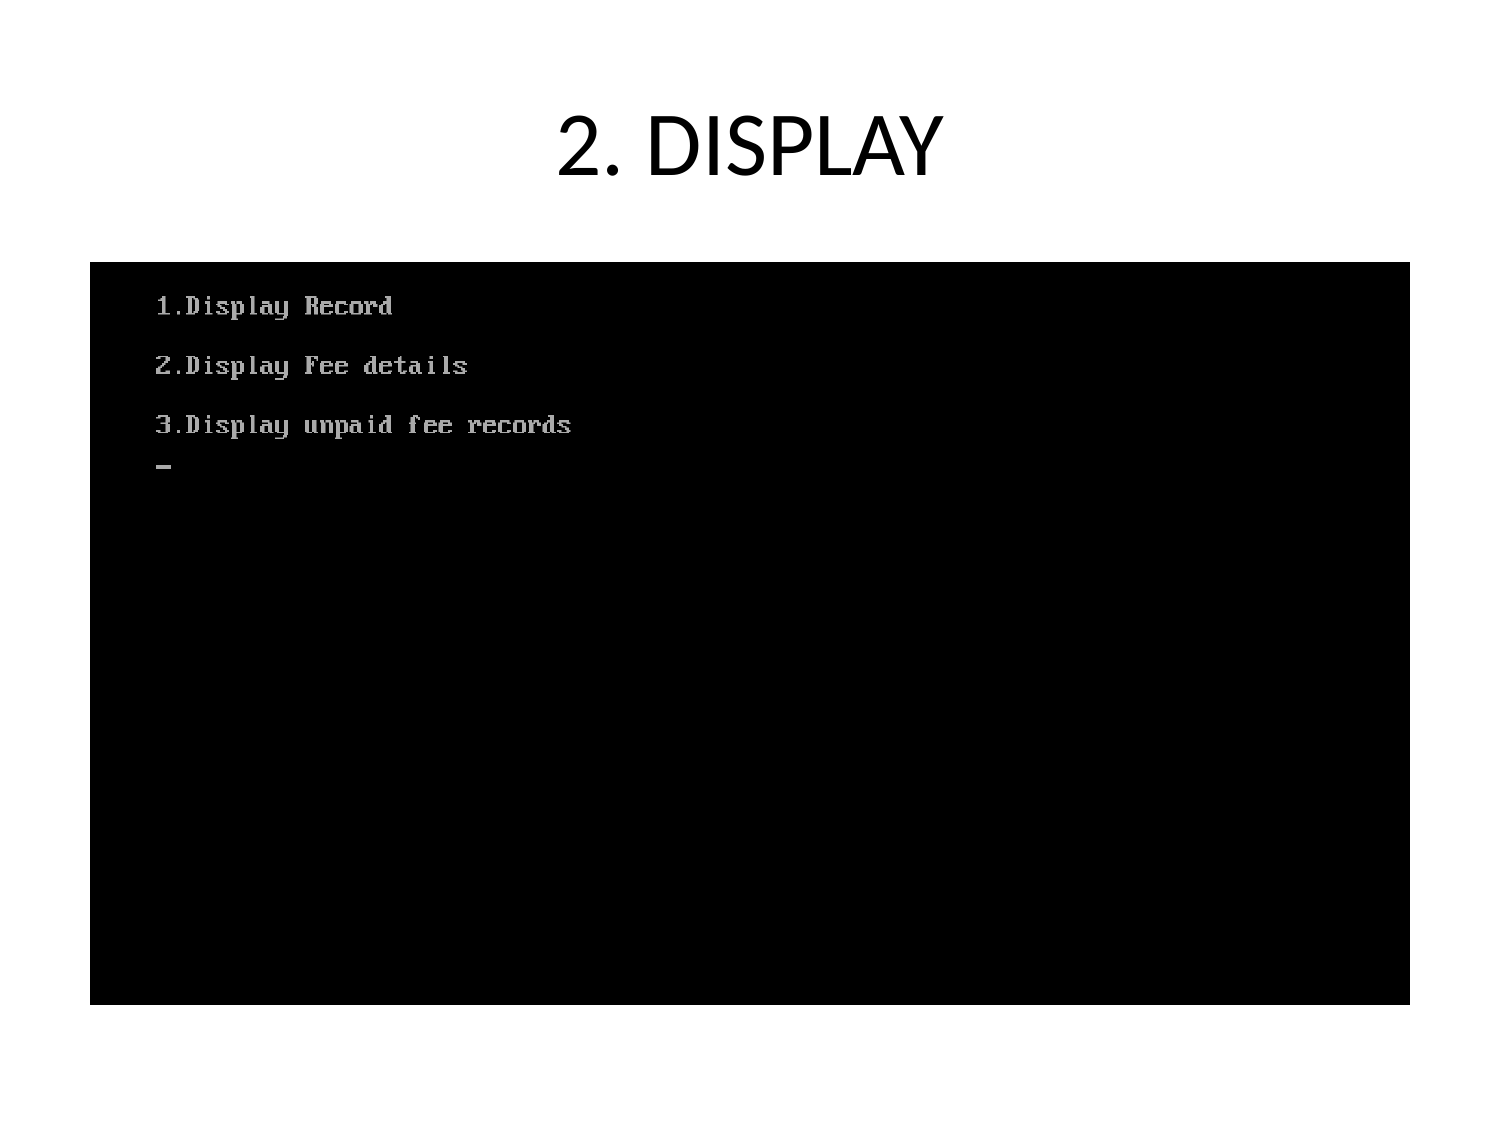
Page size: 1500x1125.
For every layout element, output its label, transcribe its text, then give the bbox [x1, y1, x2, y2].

title 2. DISPLAY [75, 45, 1425, 233]
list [89, 262, 1411, 1006]
